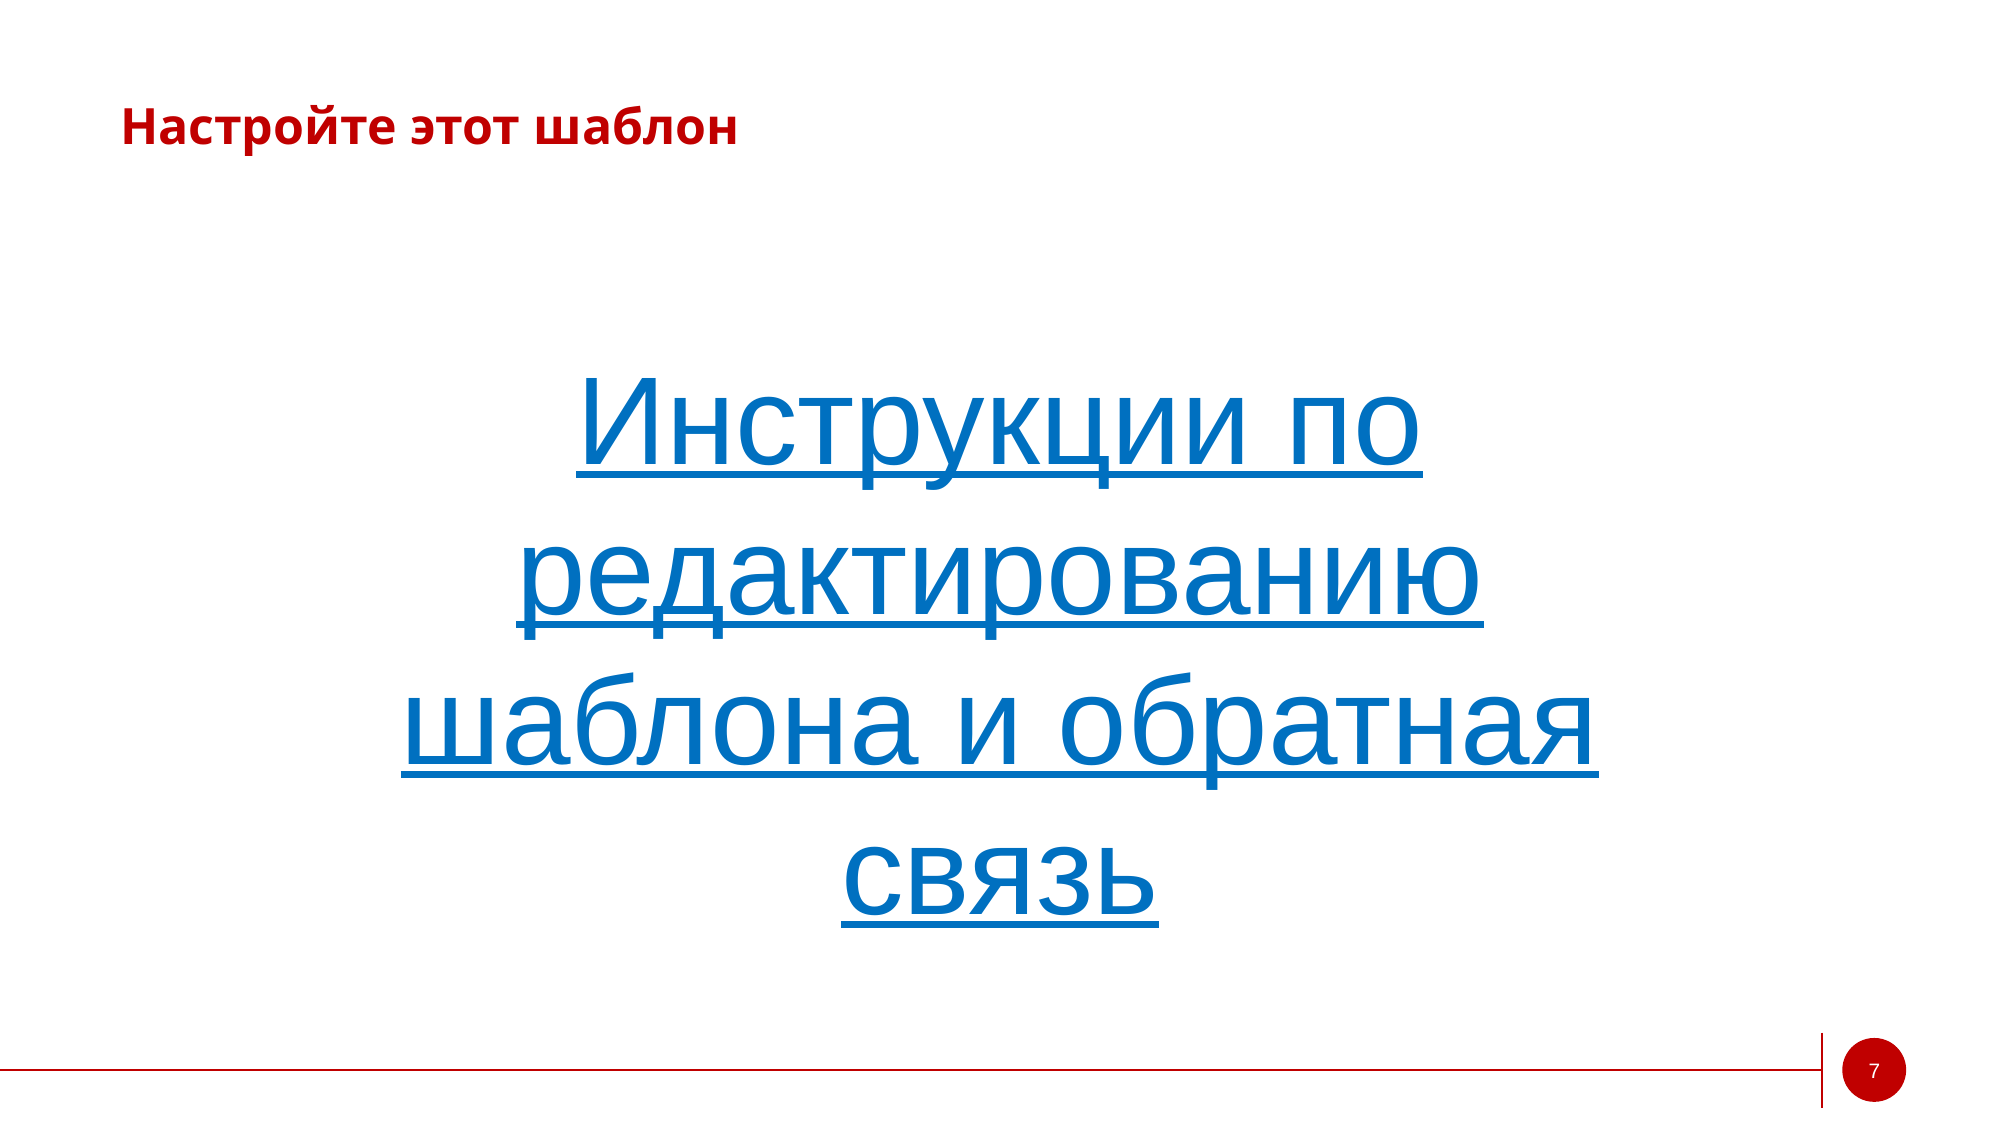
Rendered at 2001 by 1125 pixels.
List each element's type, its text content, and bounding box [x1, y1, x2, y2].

title Настройте этот шаблон [105, 82, 1907, 163]
slide_number 7 [1842, 1038, 1907, 1103]
text_box Инструкции по редактированию шаблона и обратная связь [253, 332, 1746, 948]
